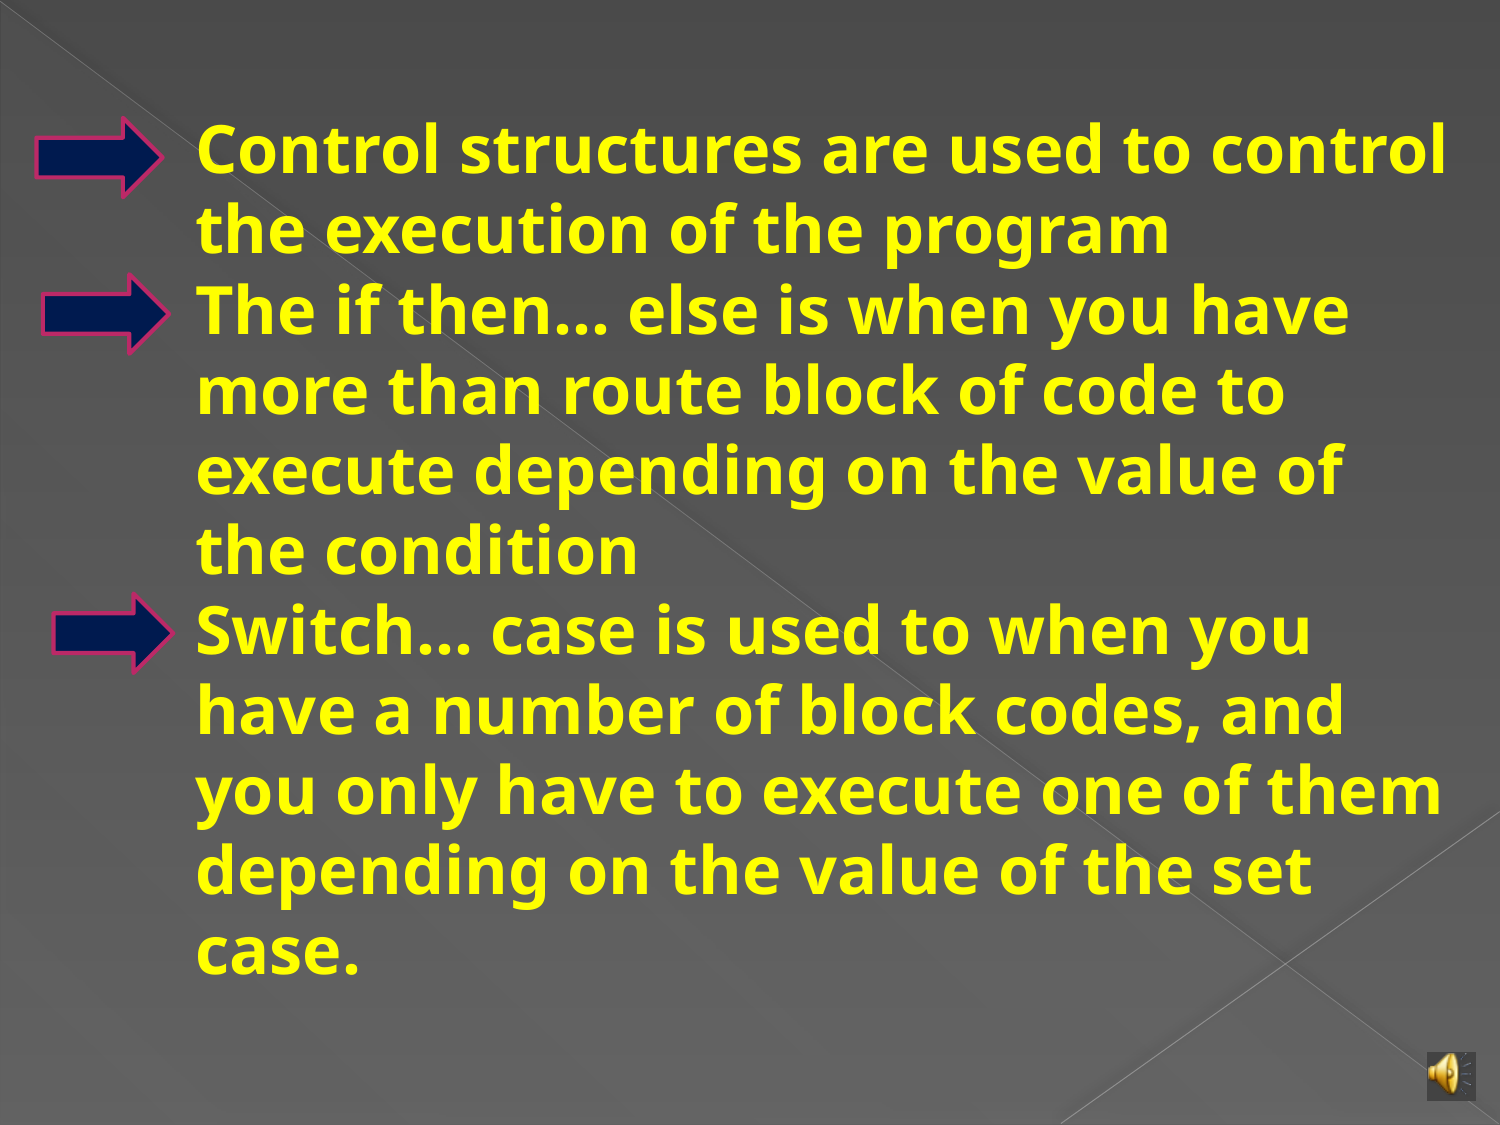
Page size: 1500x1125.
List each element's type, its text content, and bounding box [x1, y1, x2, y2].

text_box [51, 591, 176, 675]
text_box [40, 272, 172, 356]
title Control structures are used to control the execution of the program The if then... else is when you have more than route block of code to execute depending on the value of the condition Switch… case is used to when you have a number of block codes, and you only have to execute one of them depending on the value of the set case. [100, 45, 1473, 1051]
text_box [34, 115, 165, 200]
picture [1426, 1051, 1477, 1102]
